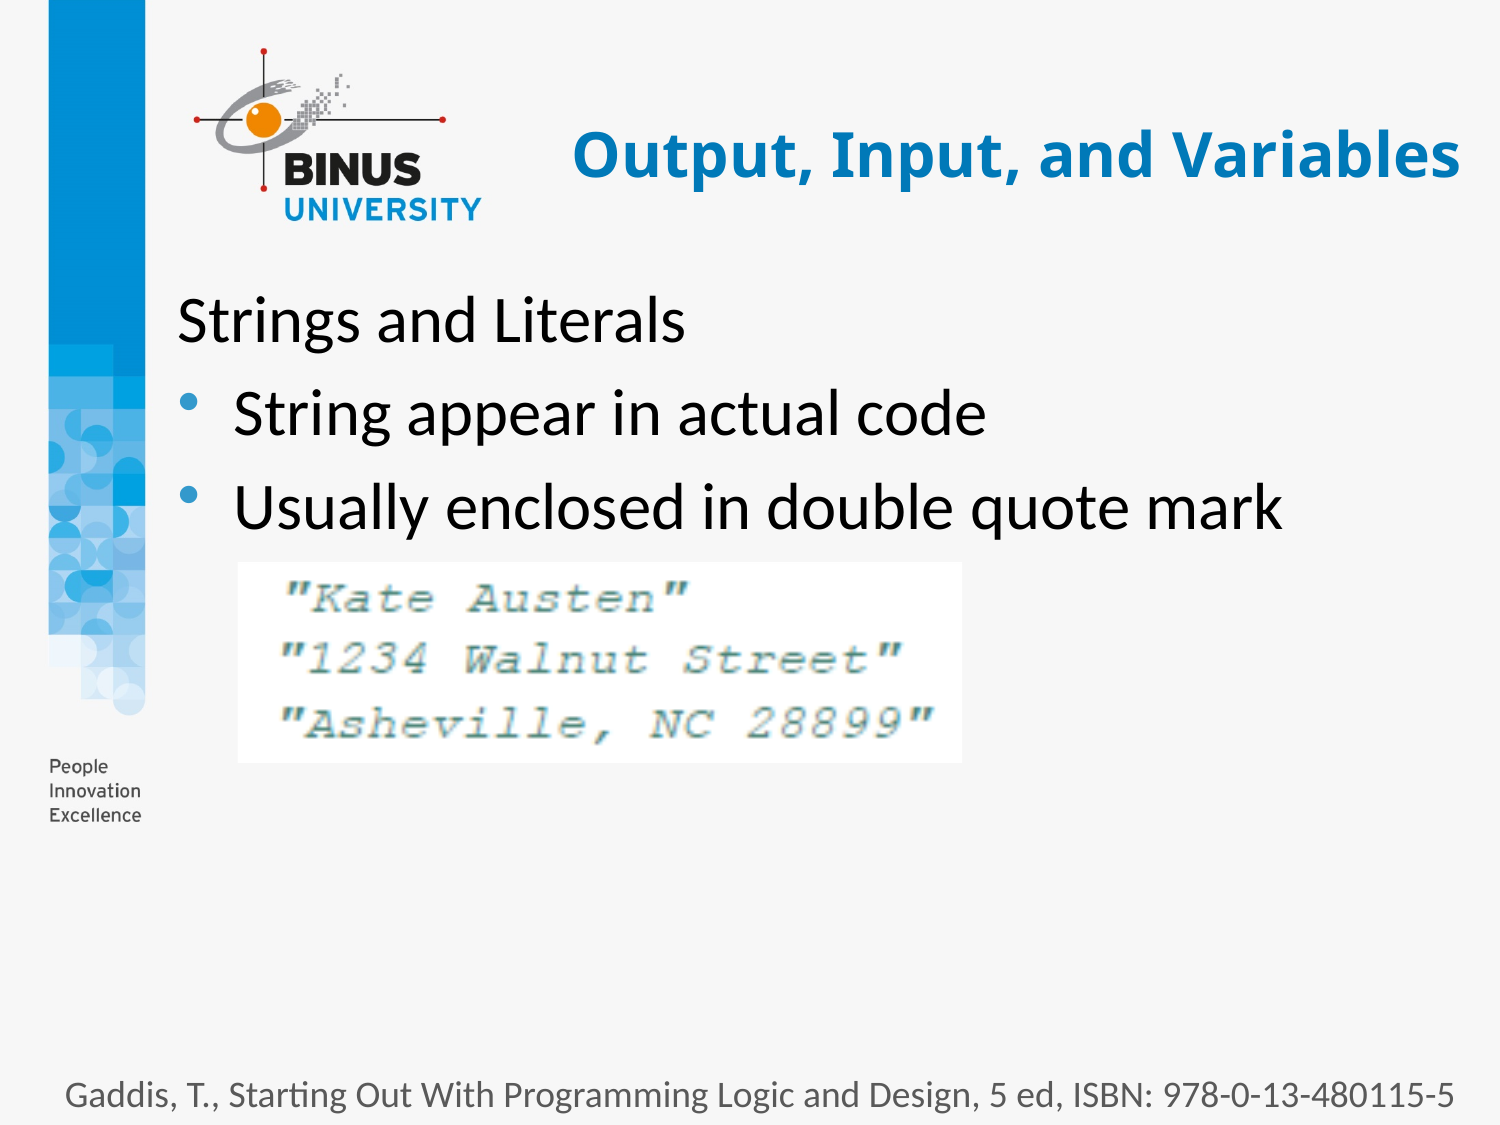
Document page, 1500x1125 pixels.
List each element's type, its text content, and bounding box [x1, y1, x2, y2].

text_box Strings and Literals String appear in actual code Usually enclosed in double quote mark [162, 268, 1500, 1019]
title Output, Input, and Variables [556, 87, 1495, 218]
picture [237, 562, 963, 763]
text_box Gaddis, T., Starting Out With Programming Logic and Design, 5 ed, ISBN: 978-0-13-480115-5 [50, 1062, 1500, 1125]
picture [0, 0, 1500, 845]
